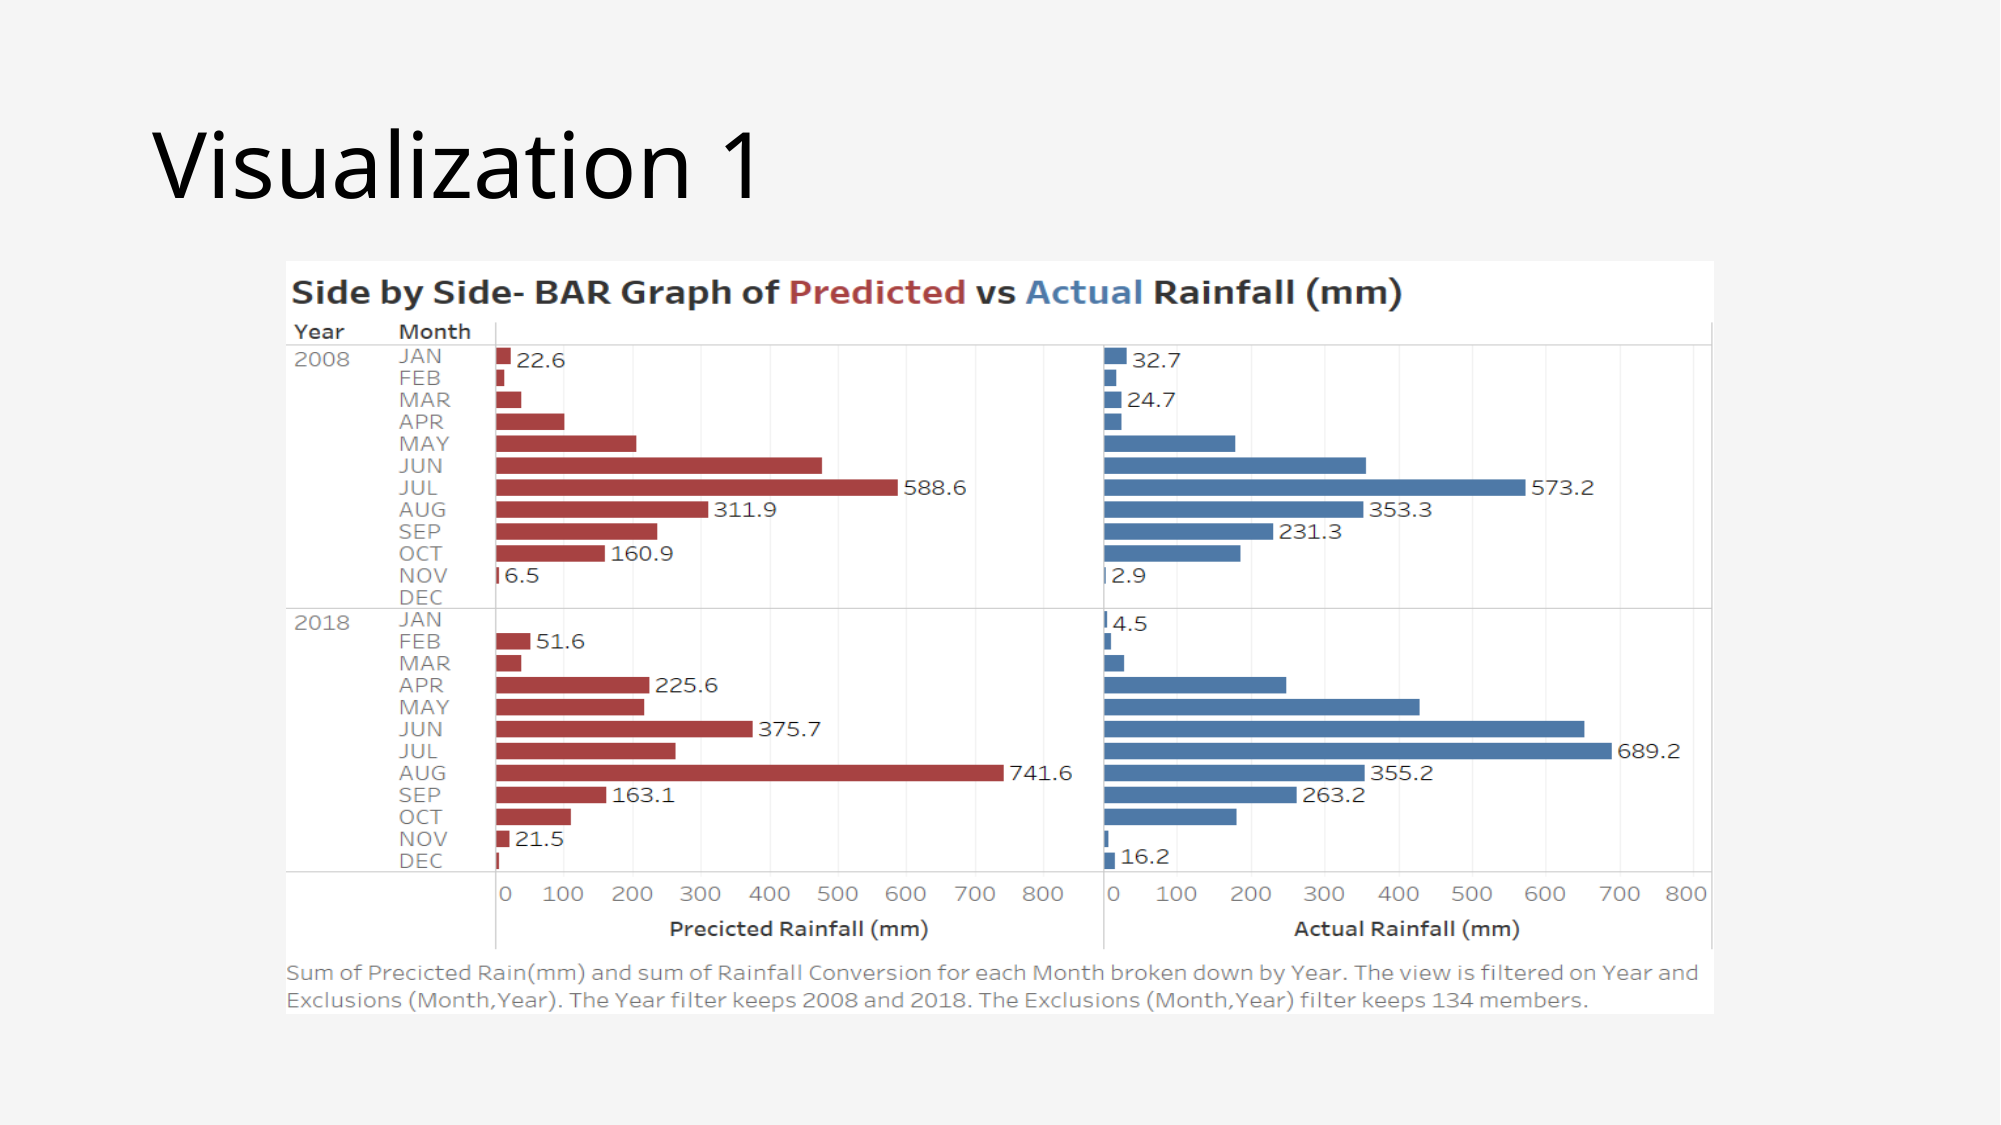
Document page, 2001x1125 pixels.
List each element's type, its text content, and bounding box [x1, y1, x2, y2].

title Visualization 1 [137, 59, 1863, 278]
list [286, 261, 1714, 1014]
